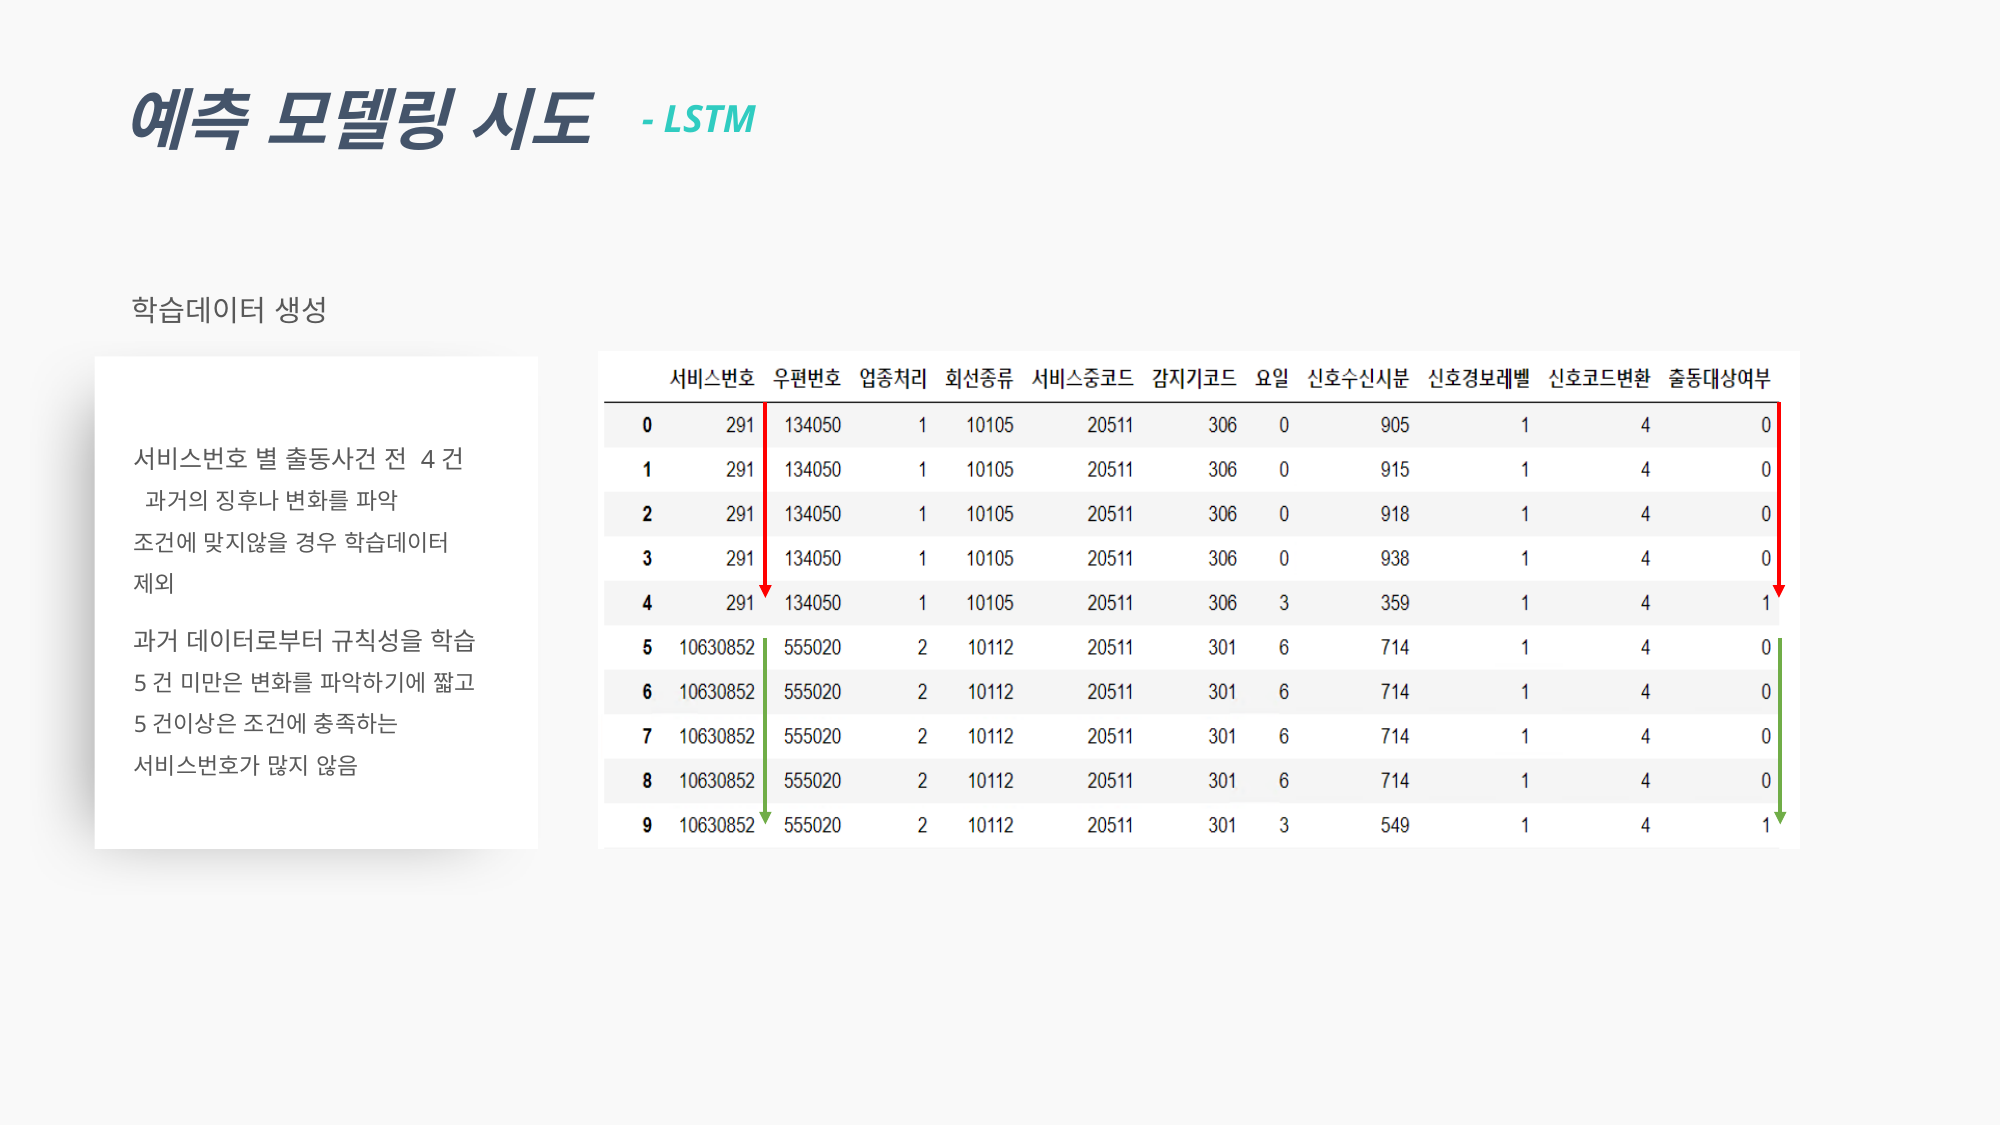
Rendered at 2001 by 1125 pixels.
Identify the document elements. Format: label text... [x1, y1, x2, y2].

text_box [598, 351, 1800, 849]
text_box 학습데이터 생성 [116, 285, 370, 335]
text_box 예측 모델링 시도 [0, 30, 762, 165]
text_box 과거 데이터로부터 규칙성을 학습 5건 미만은 변화를 파악하기에 짧고 5건이상은 조건에 충족하는 서비스번호가 많지 않음 [119, 602, 511, 787]
text_box - LSTM [617, 64, 1046, 147]
text_box [94, 355, 539, 850]
text_box 서비스번호 별 출동사건 전 4건 과거의 징후나 변화를 파악 조건에 맞지않을 경우 학습데이터 제외 [119, 420, 511, 602]
